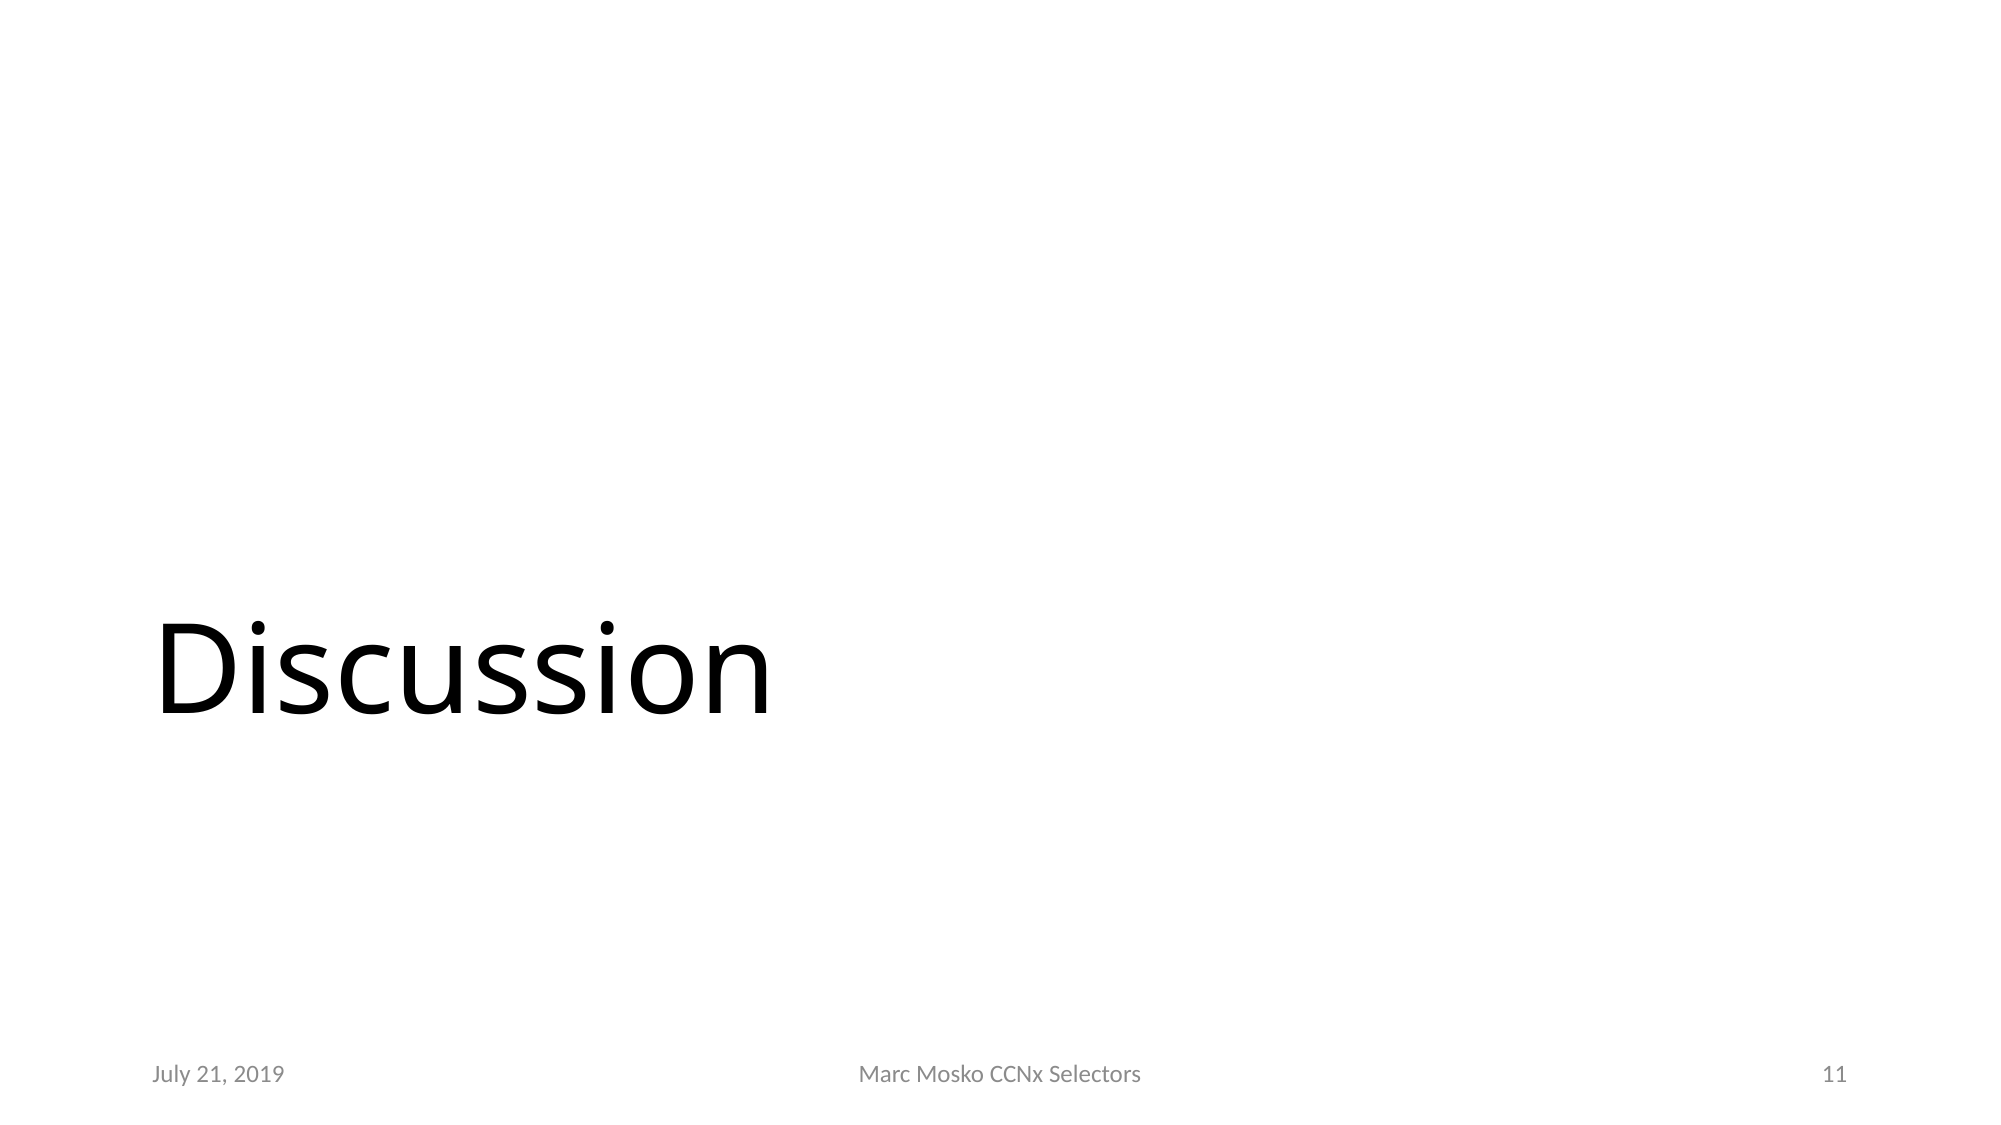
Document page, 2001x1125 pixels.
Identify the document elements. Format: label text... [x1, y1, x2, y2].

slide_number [137, 1042, 588, 1103]
slide_number 11 [1412, 1042, 1863, 1103]
footer Marc Mosko CCNx Selectors [662, 1042, 1338, 1103]
title Discussion [136, 280, 1862, 749]
